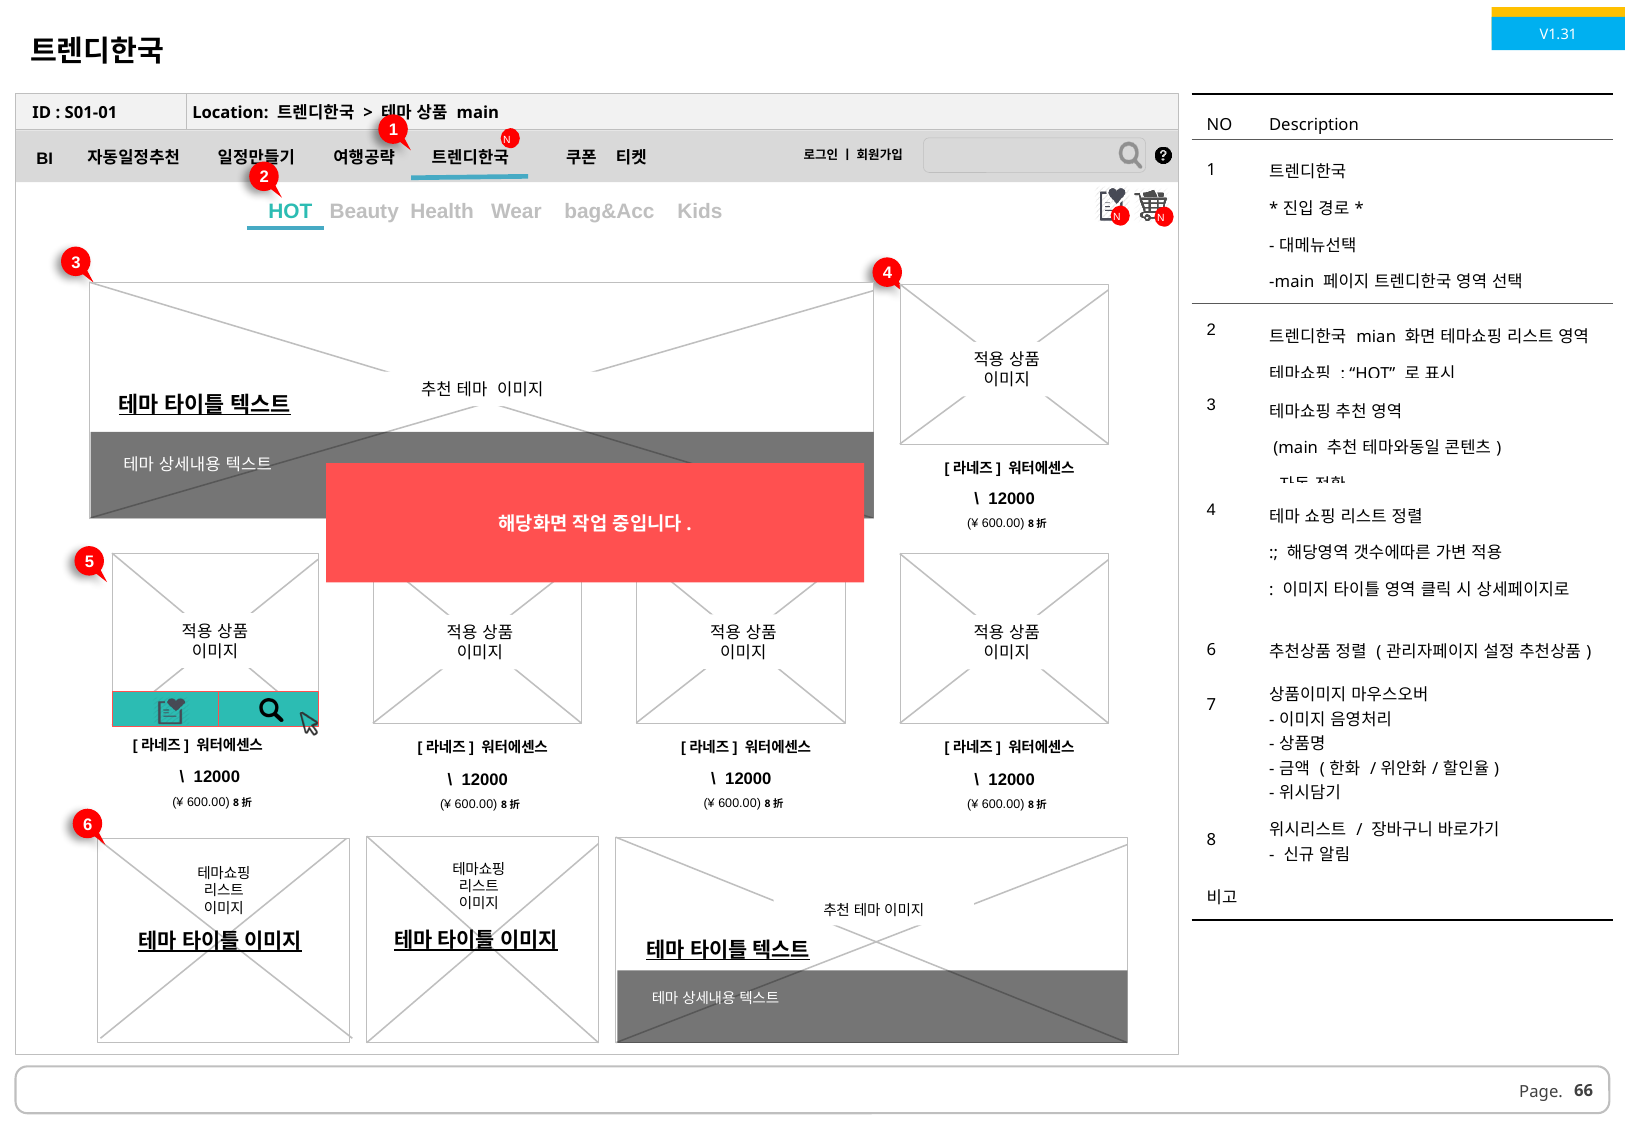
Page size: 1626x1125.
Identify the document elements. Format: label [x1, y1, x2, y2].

text_box [1490, 5, 1625, 52]
text_box [111, 552, 321, 799]
text_box [72, 808, 1128, 1044]
text_box [1093, 185, 1176, 228]
text_box [15, 10, 695, 91]
slide_number [1228, 1079, 1608, 1105]
text_box [26, 93, 989, 151]
picture [1153, 145, 1173, 165]
text_box [74, 546, 108, 583]
text_box [899, 553, 1109, 816]
text_box [187, 161, 827, 231]
text_box [61, 246, 1109, 816]
table_cell [1192, 304, 1613, 919]
table_header [1192, 95, 1613, 139]
table_cell [1192, 140, 1613, 303]
